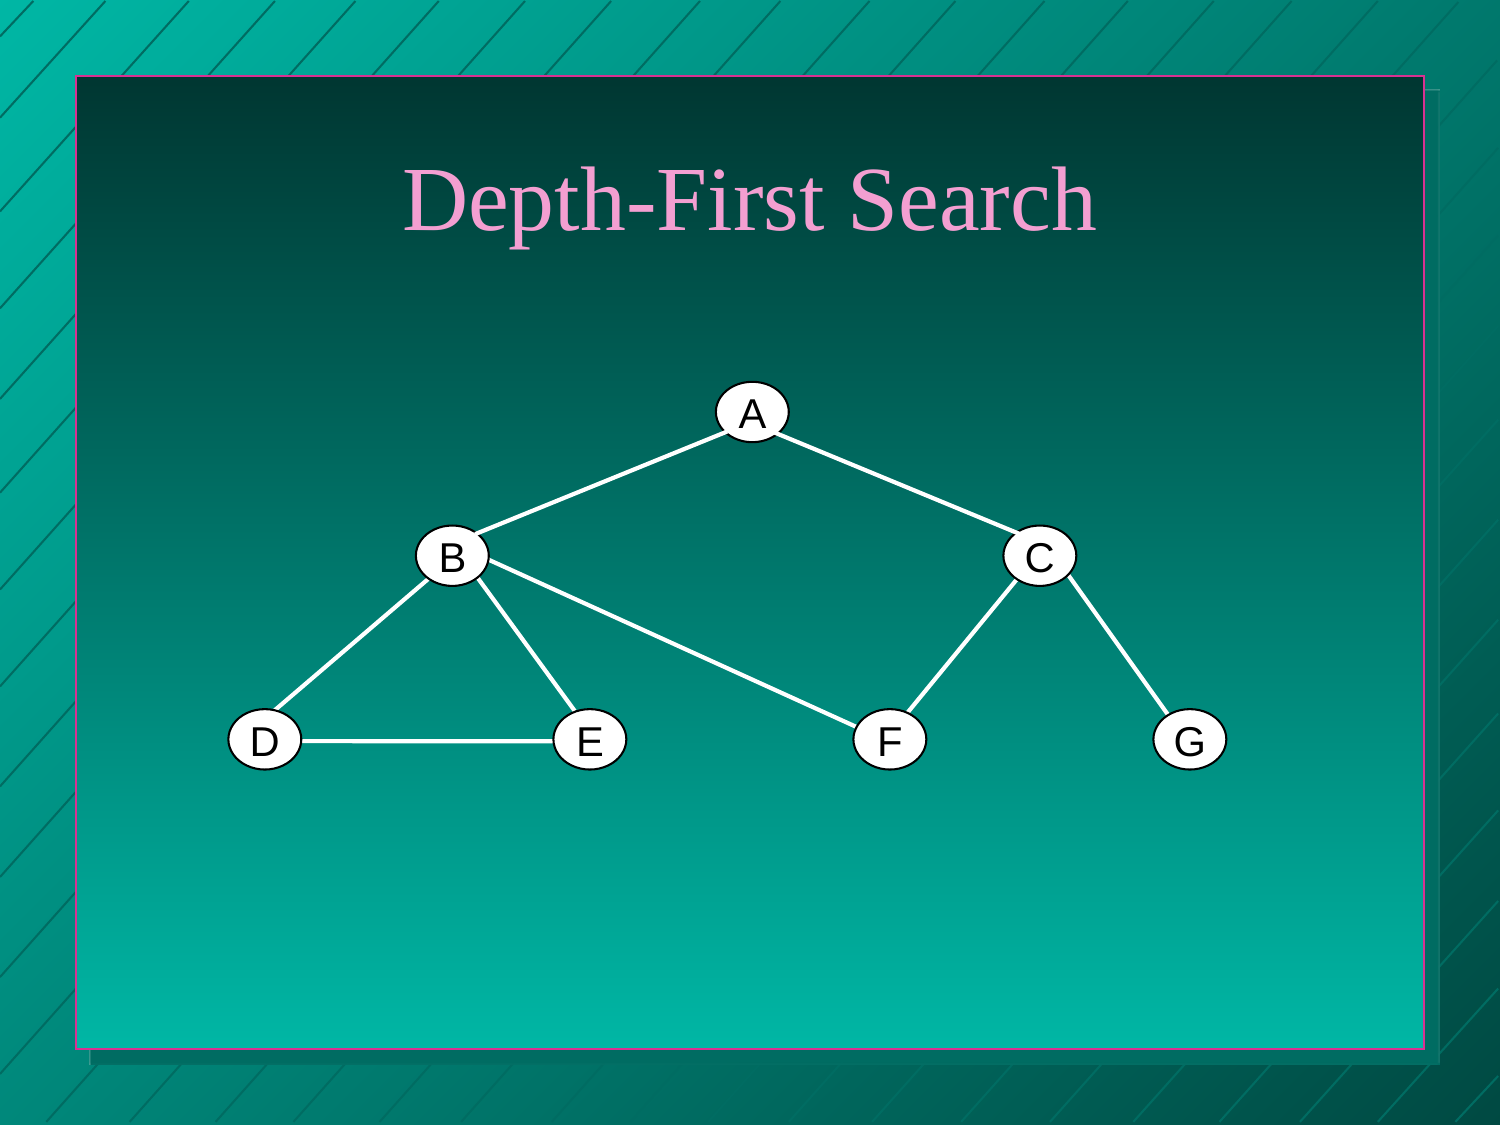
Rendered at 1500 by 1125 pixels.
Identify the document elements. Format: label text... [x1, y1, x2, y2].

text_box [853, 719, 862, 759]
text_box [715, 394, 723, 430]
text_box [619, 721, 627, 758]
text_box [415, 537, 423, 574]
text_box A [723, 379, 782, 445]
list [103, 299, 1397, 1014]
text_box E [561, 707, 619, 772]
text_box [482, 538, 489, 574]
text_box [295, 722, 302, 757]
text_box B [423, 523, 482, 588]
text_box [228, 723, 234, 756]
text_box F [862, 707, 918, 772]
text_box C [1009, 523, 1070, 588]
text_box D [234, 707, 295, 772]
text_box G [1158, 707, 1221, 772]
text_box [782, 394, 789, 430]
text_box [1221, 723, 1227, 755]
text_box [918, 720, 927, 759]
title Depth-First Search [112, 99, 1388, 288]
text_box [1003, 539, 1009, 572]
text_box [553, 720, 561, 758]
text_box [1070, 538, 1077, 573]
text_box [1153, 724, 1158, 754]
